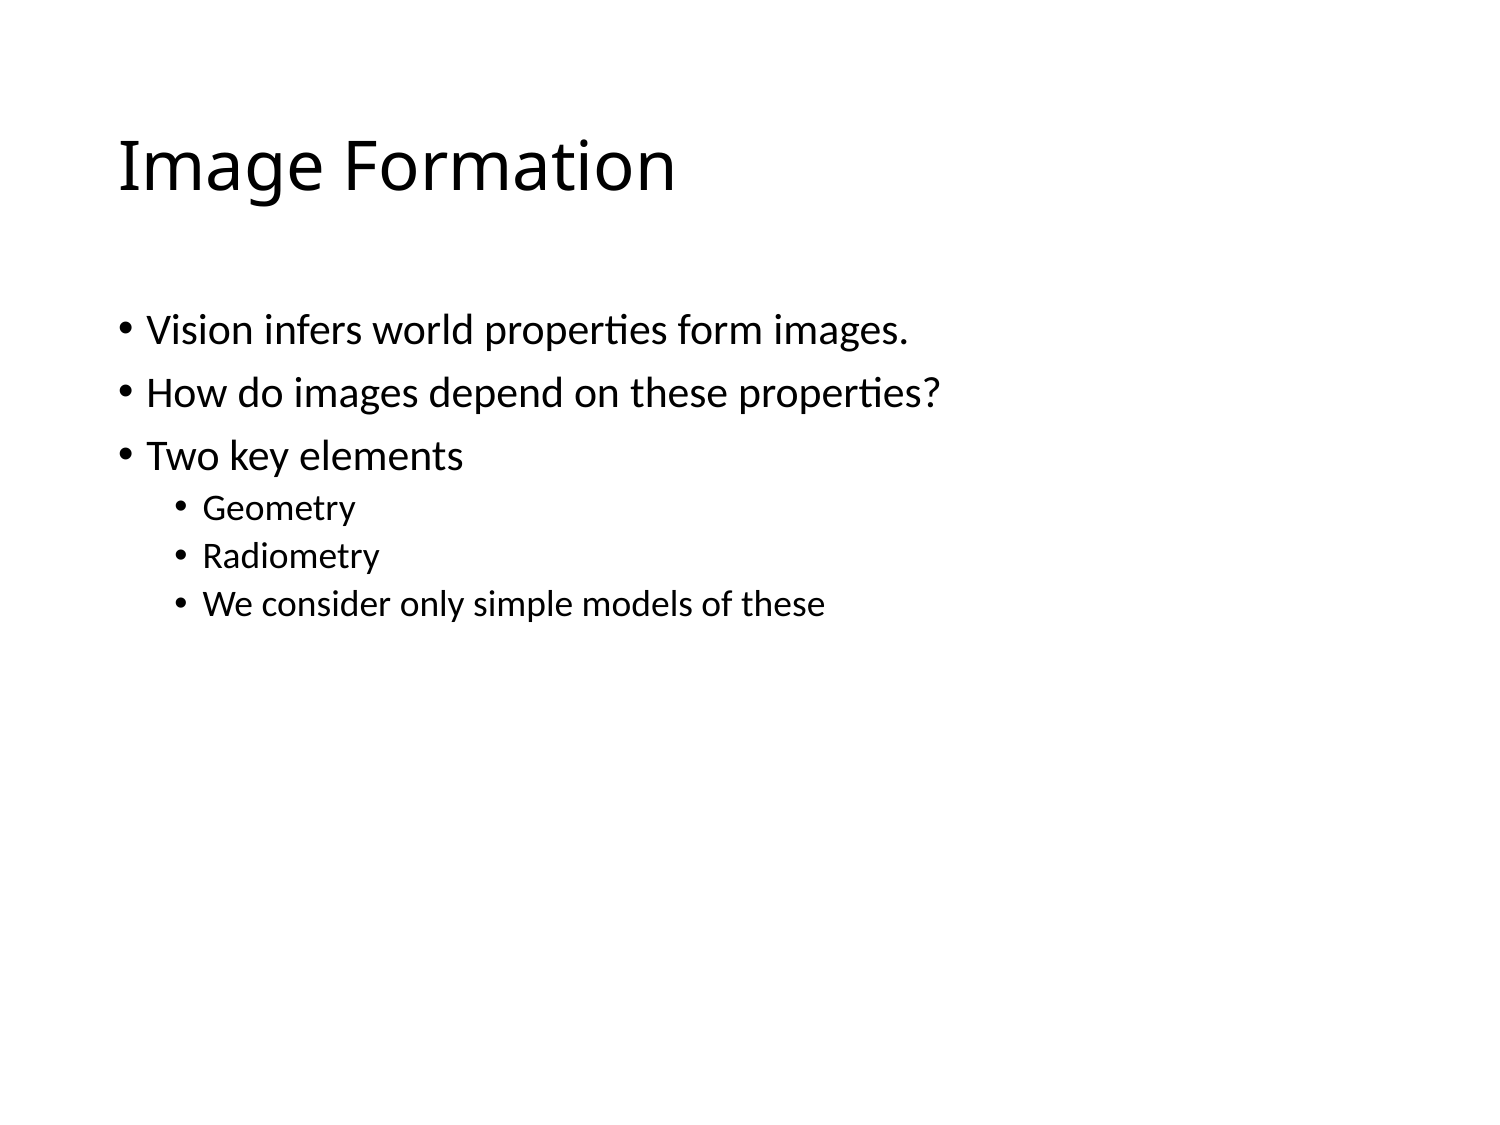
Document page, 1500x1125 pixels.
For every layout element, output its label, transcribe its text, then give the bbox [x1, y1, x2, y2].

list Vision infers world properties form images. How do images depend on these properties? Two key elements Geometry Radiometry We consider only simple models of these [103, 299, 1397, 1014]
title Image Formation [103, 59, 1397, 278]
